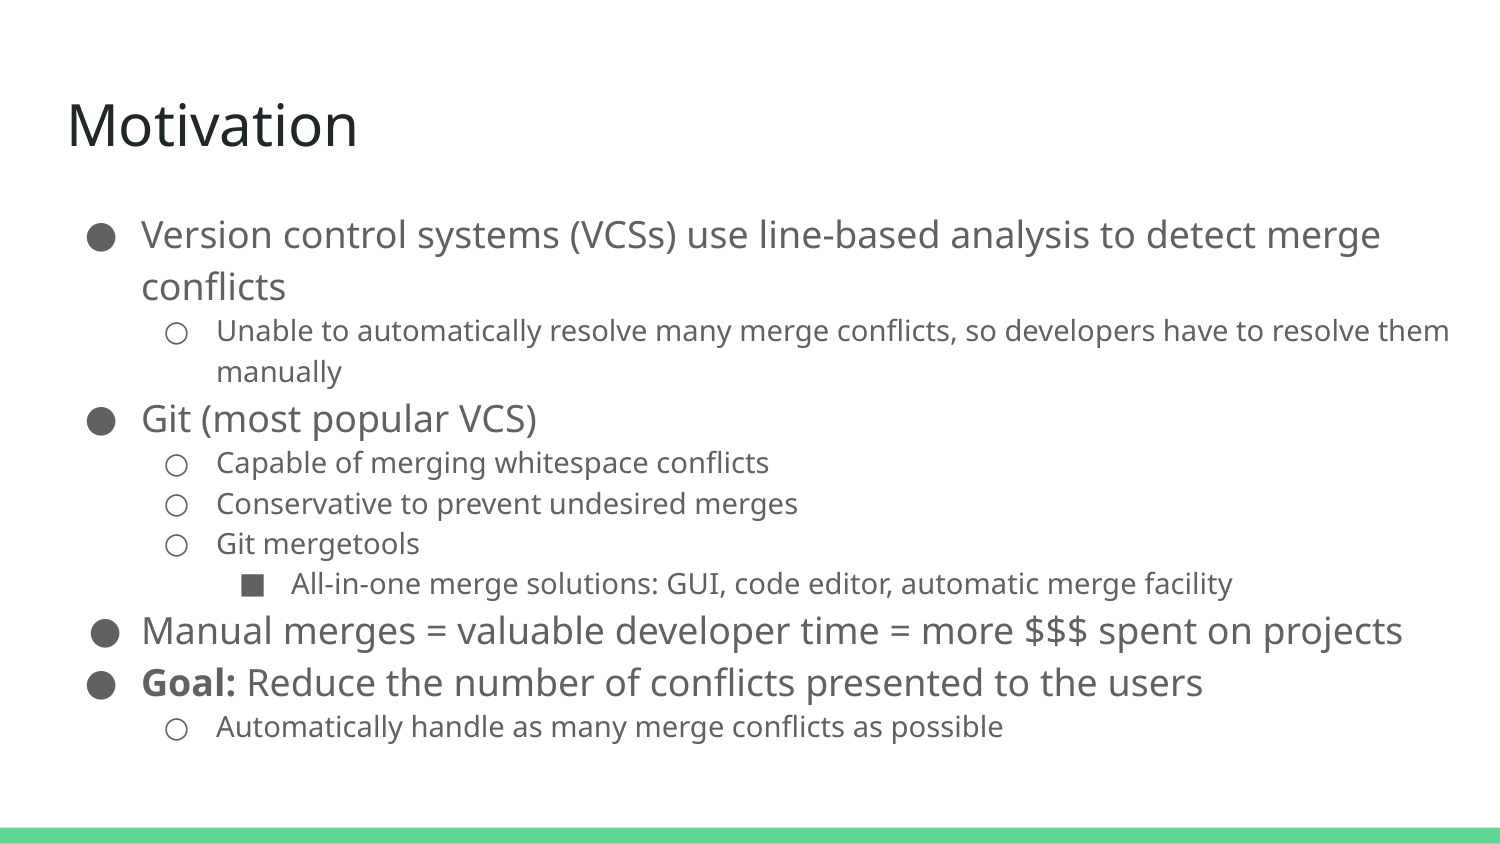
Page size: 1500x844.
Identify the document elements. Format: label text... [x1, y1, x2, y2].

list Version control systems (VCSs) use line-based analysis to detect merge conflicts Unable to automatically resolve many merge conflicts, so developers have to resolve them manually Git (most popular VCS) Capable of merging whitespace conflicts Conservative to prevent undesired merges Git mergetools All-in-one merge solutions: GUI, code editor, automatic merge facility Manual merges = valuable developer time = more $$$ spent on projects Goal: Reduce the number of conflicts presented to the users Automatically handle as many merge conflicts as possible [51, 189, 1476, 750]
title Motivation [51, 72, 1449, 167]
